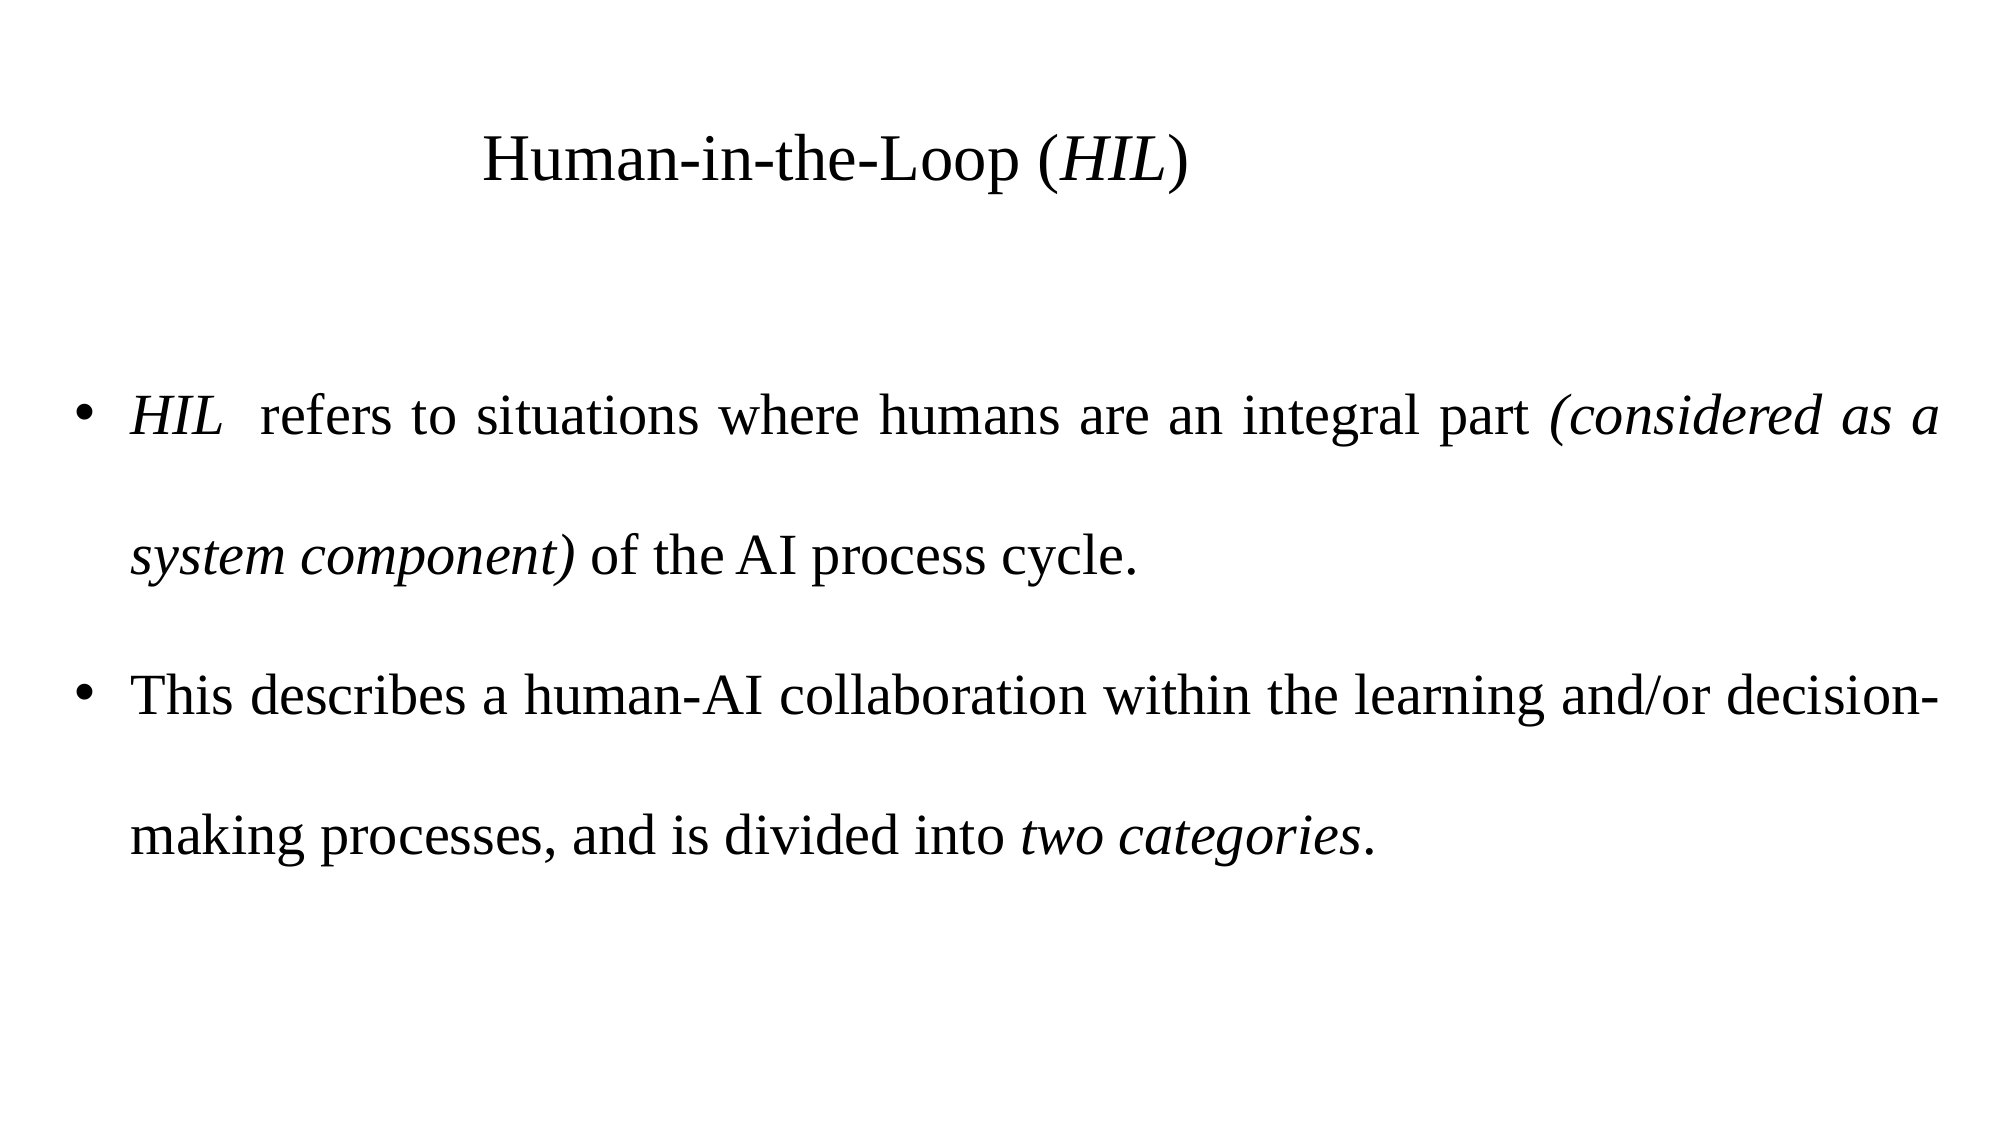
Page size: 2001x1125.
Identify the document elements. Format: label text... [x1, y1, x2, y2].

text_box Human-in-the-Loop (HIL) [467, 115, 1469, 203]
text_box HIL refers to situations where humans are an integral part (considered as a system component) of the AI process cycle. This describes a human-AI collaboration within the learning and/or decision-making processes, and is divided into two categories. [59, 298, 1957, 874]
